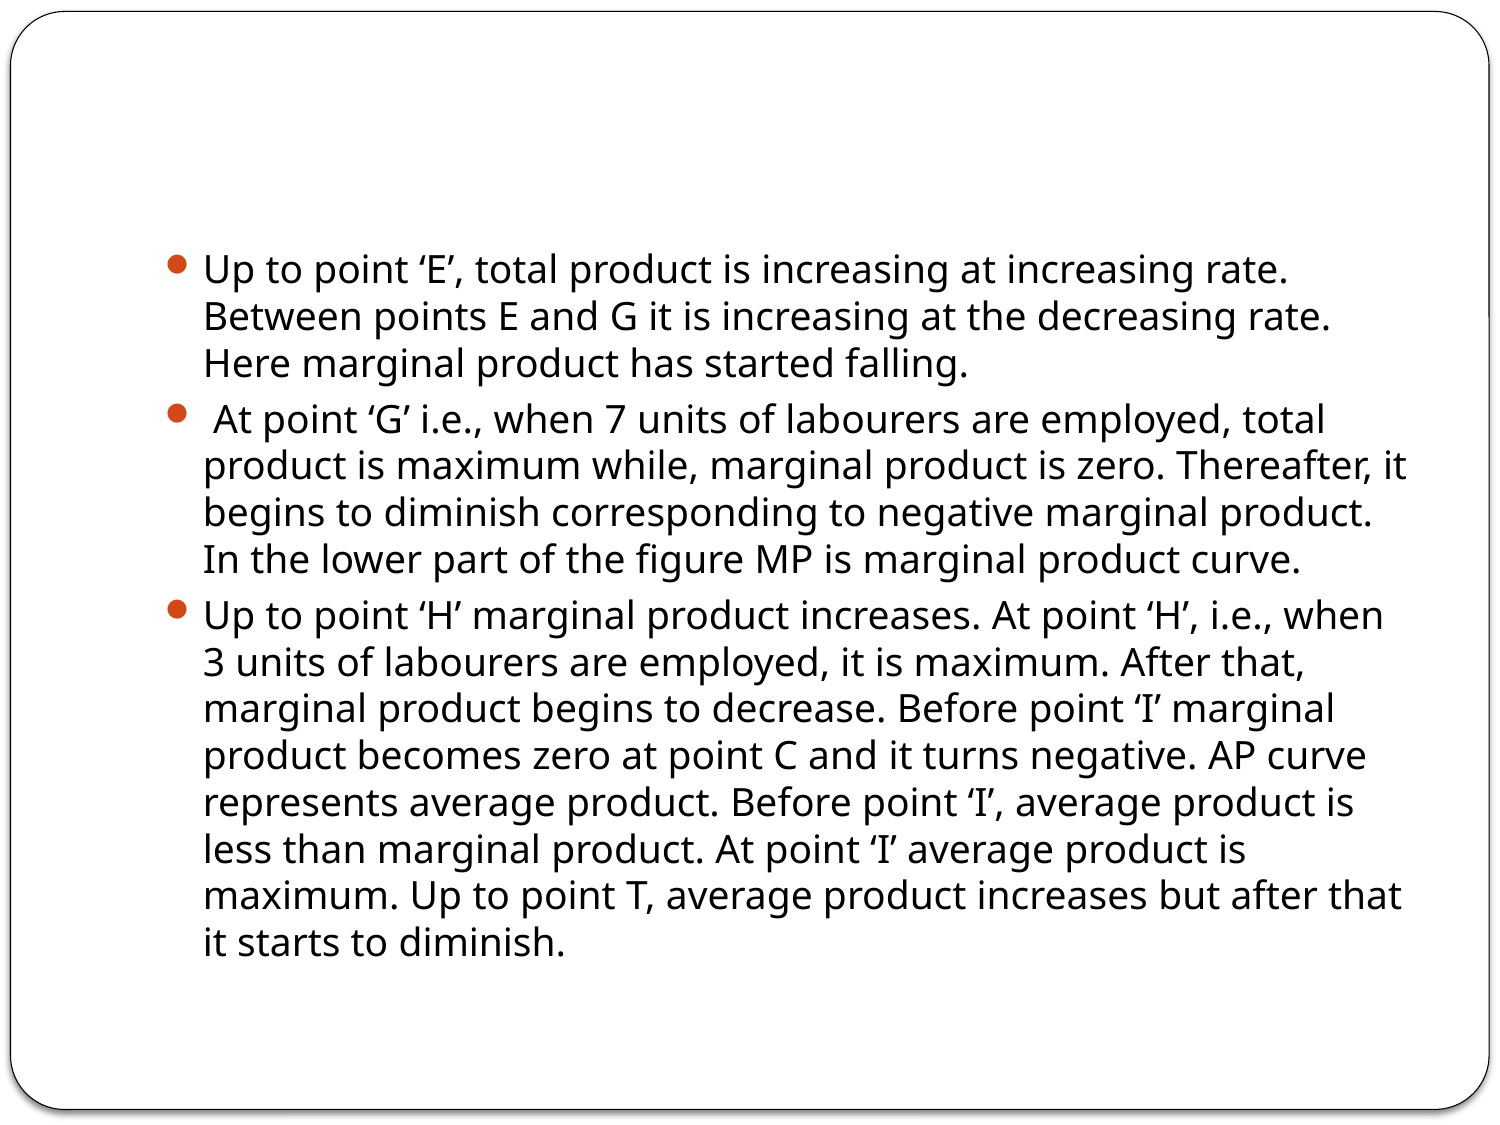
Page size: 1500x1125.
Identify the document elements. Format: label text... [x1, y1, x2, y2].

list Up to point ‘E’, total product is increasing at increasing rate. Between points E and G it is increasing at the decreasing rate. Here marginal product has started falling. At point ‘G’ i.e., when 7 units of labourers are employed, total product is maximum while, marginal product is zero. Thereafter, it begins to diminish corresponding to negative marginal product. In the lower part of the figure MP is marginal product curve. Up to point ‘H’ marginal product increases. At point ‘H’, i.e., when 3 units of labourers are employed, it is maximum. After that, marginal product begins to decrease. Before point ‘I’ marginal product becomes zero at point C and it turns negative. AP curve represents average product. Before point ‘I’, average product is less than marginal product. At point ‘I’ average product is maximum. Up to point T, average product increases but after that it starts to diminish. [150, 237, 1425, 988]
